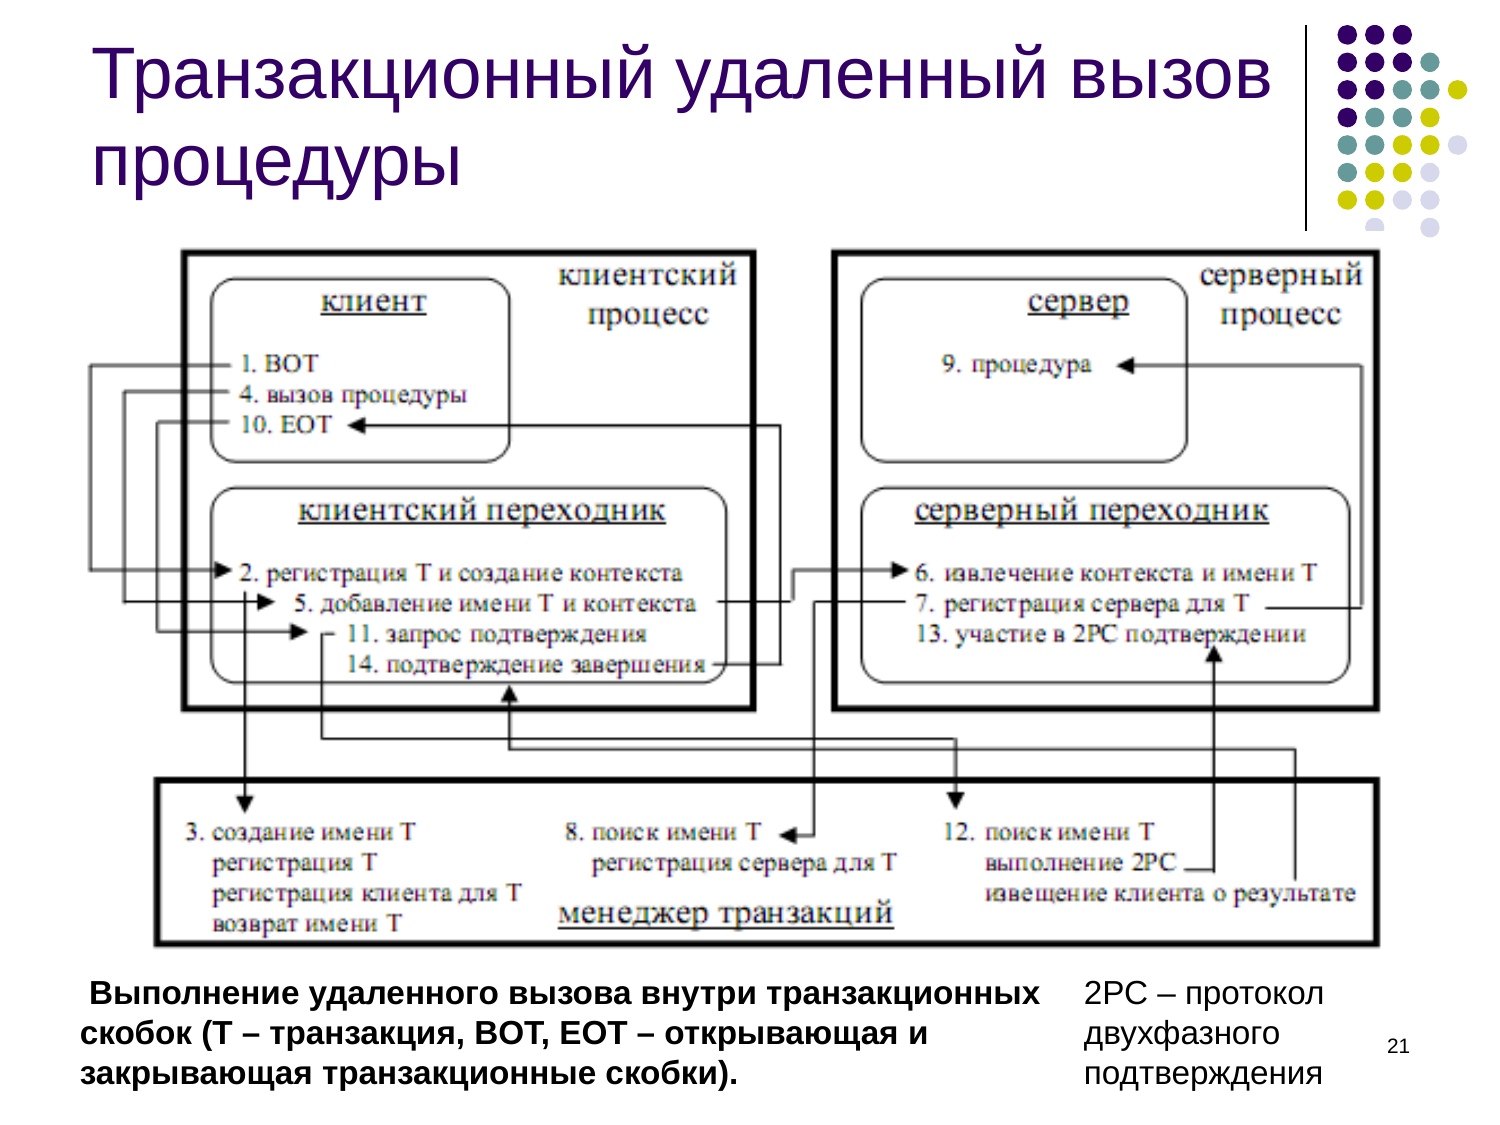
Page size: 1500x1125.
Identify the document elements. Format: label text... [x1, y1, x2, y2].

text_box Выполнение удаленного вызова внутри транзакционных скобок (Т – транзакция, BOT, EOT – открывающая и закрывающая транзакционные скобки). [64, 964, 1057, 1099]
title Транзакционный удаленный вызов процедуры [76, 42, 1315, 208]
text_box 2РС – протокол двухфазного подтверждения [1068, 964, 1353, 1099]
slide_number ‹#› [1074, 1025, 1425, 1100]
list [40, 231, 1392, 956]
